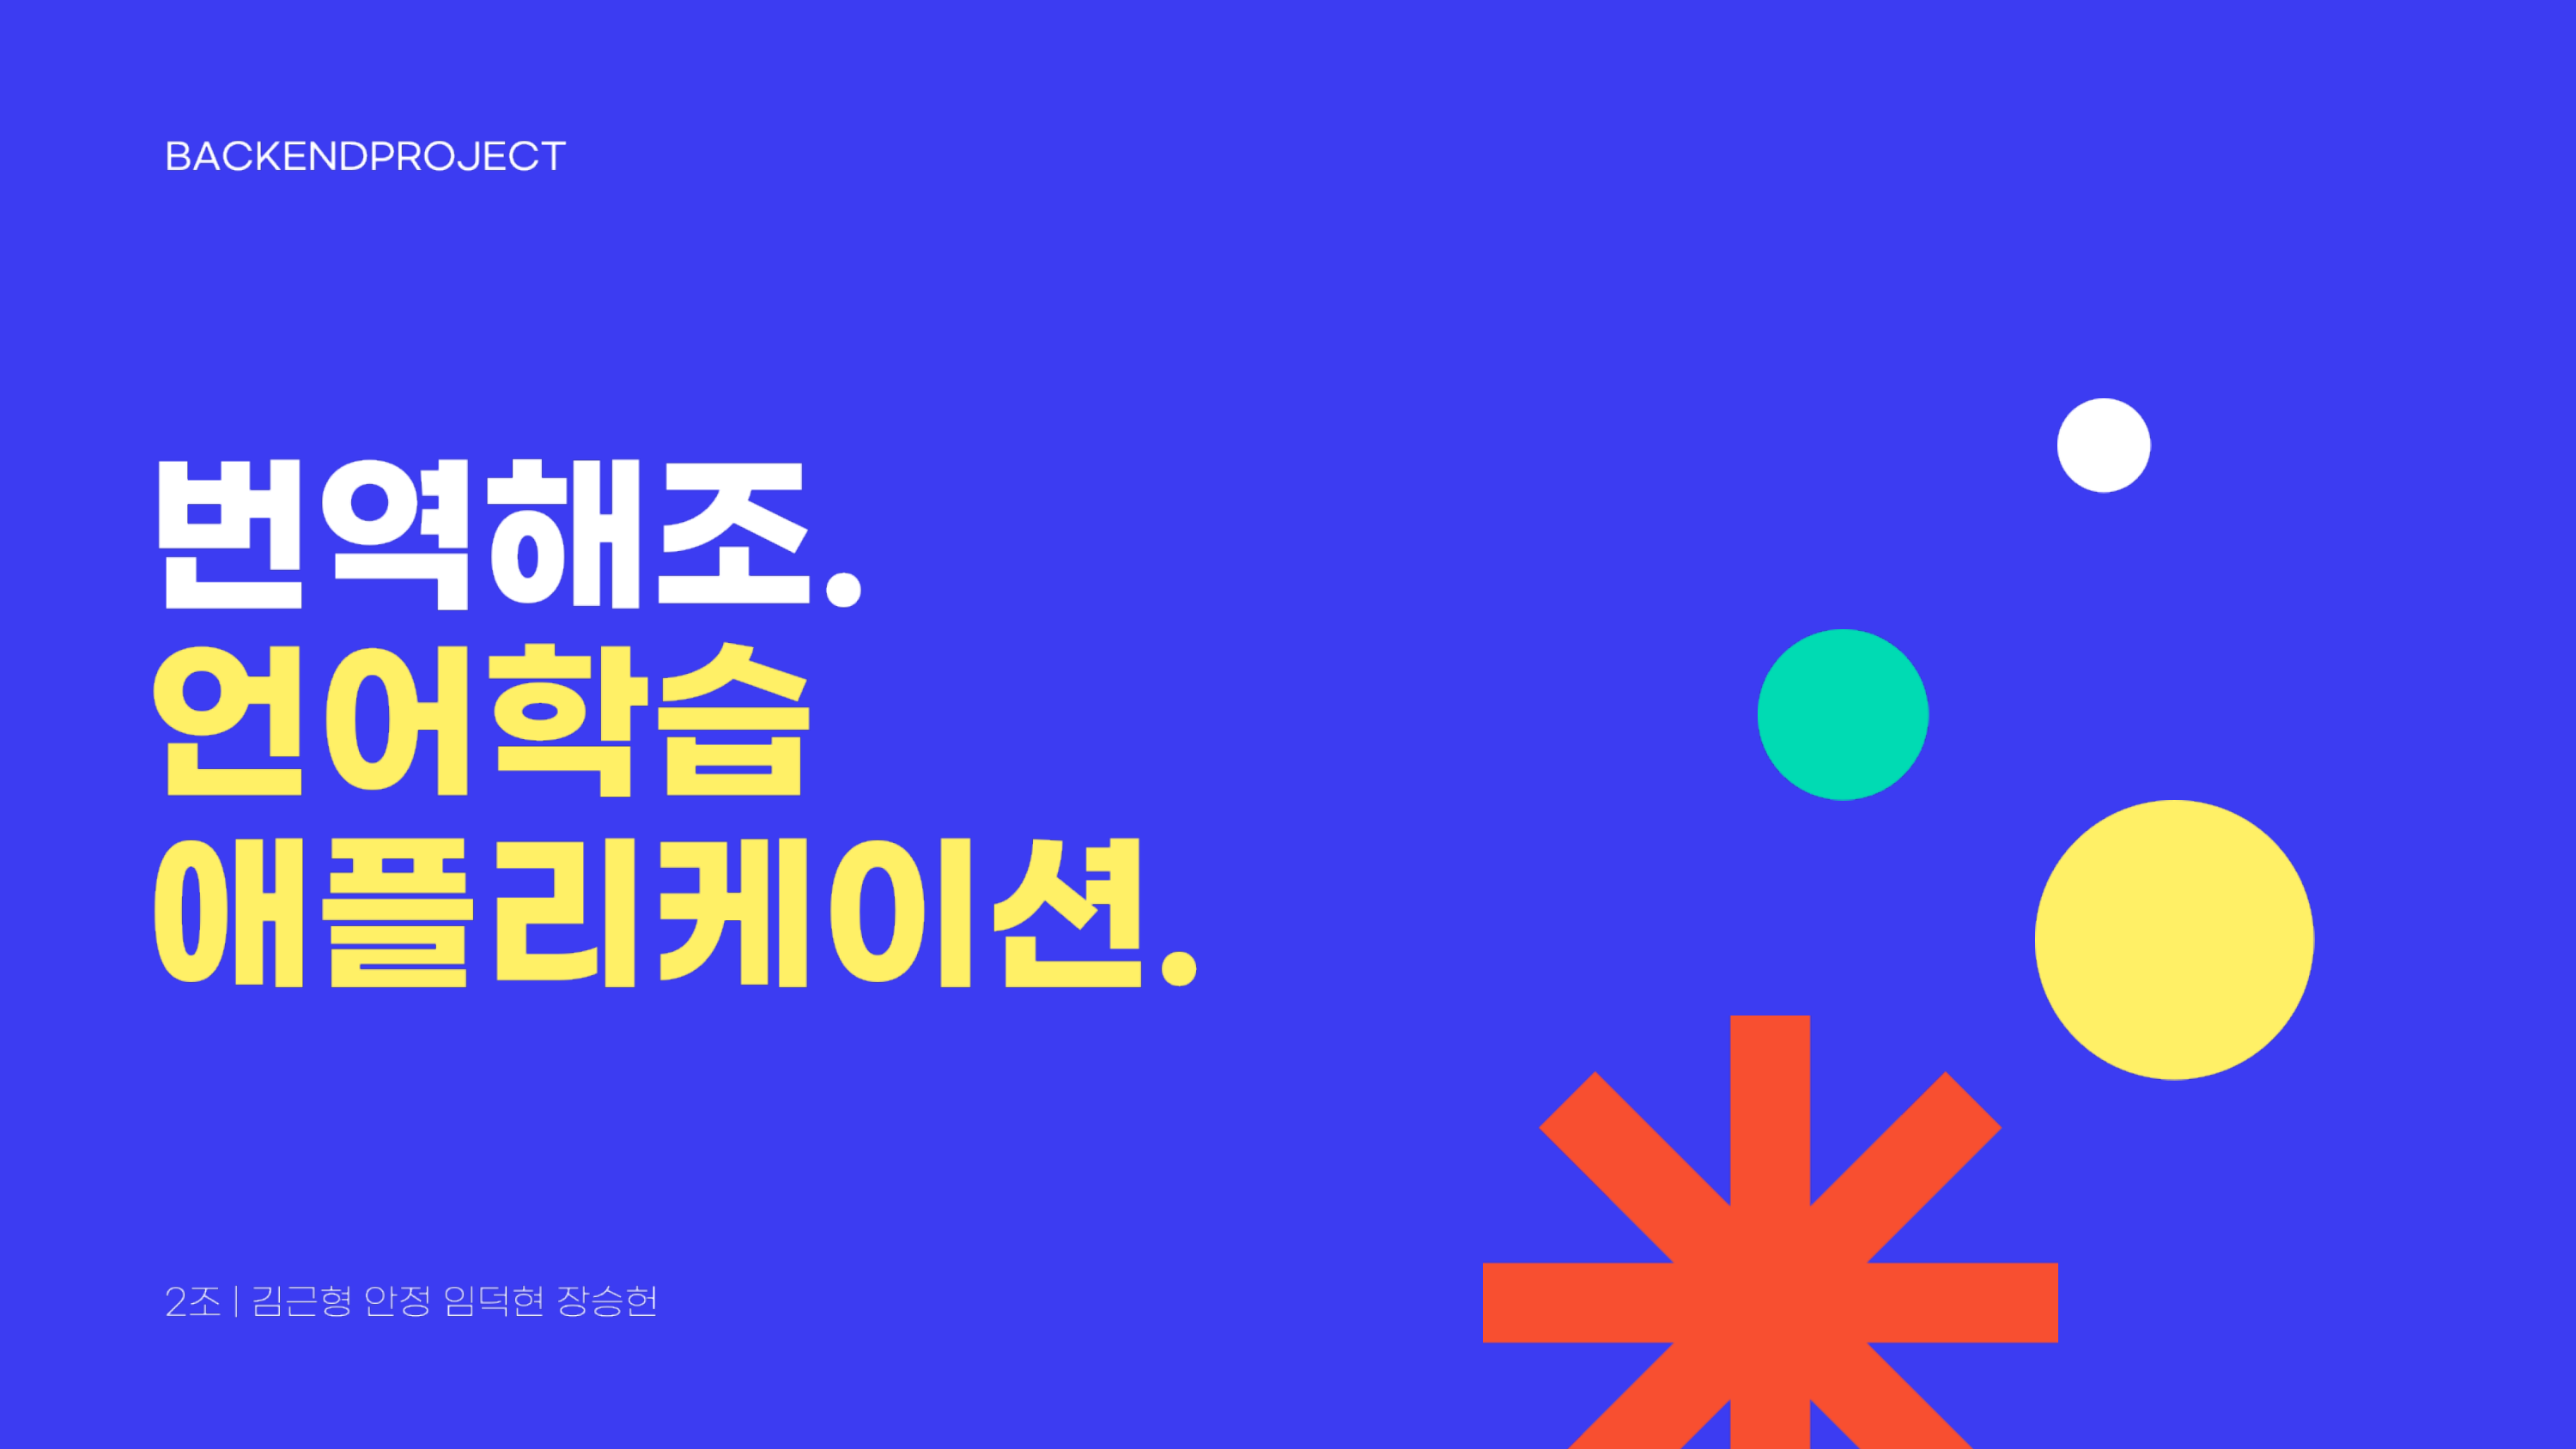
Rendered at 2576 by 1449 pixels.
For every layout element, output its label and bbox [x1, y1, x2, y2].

picture [151, 114, 604, 213]
picture [81, 324, 1379, 1185]
text_box [2034, 800, 2315, 1081]
text_box [2057, 397, 2153, 494]
text_box [1757, 628, 1929, 801]
picture [153, 1259, 696, 1361]
text_box [1482, 1016, 2058, 1449]
